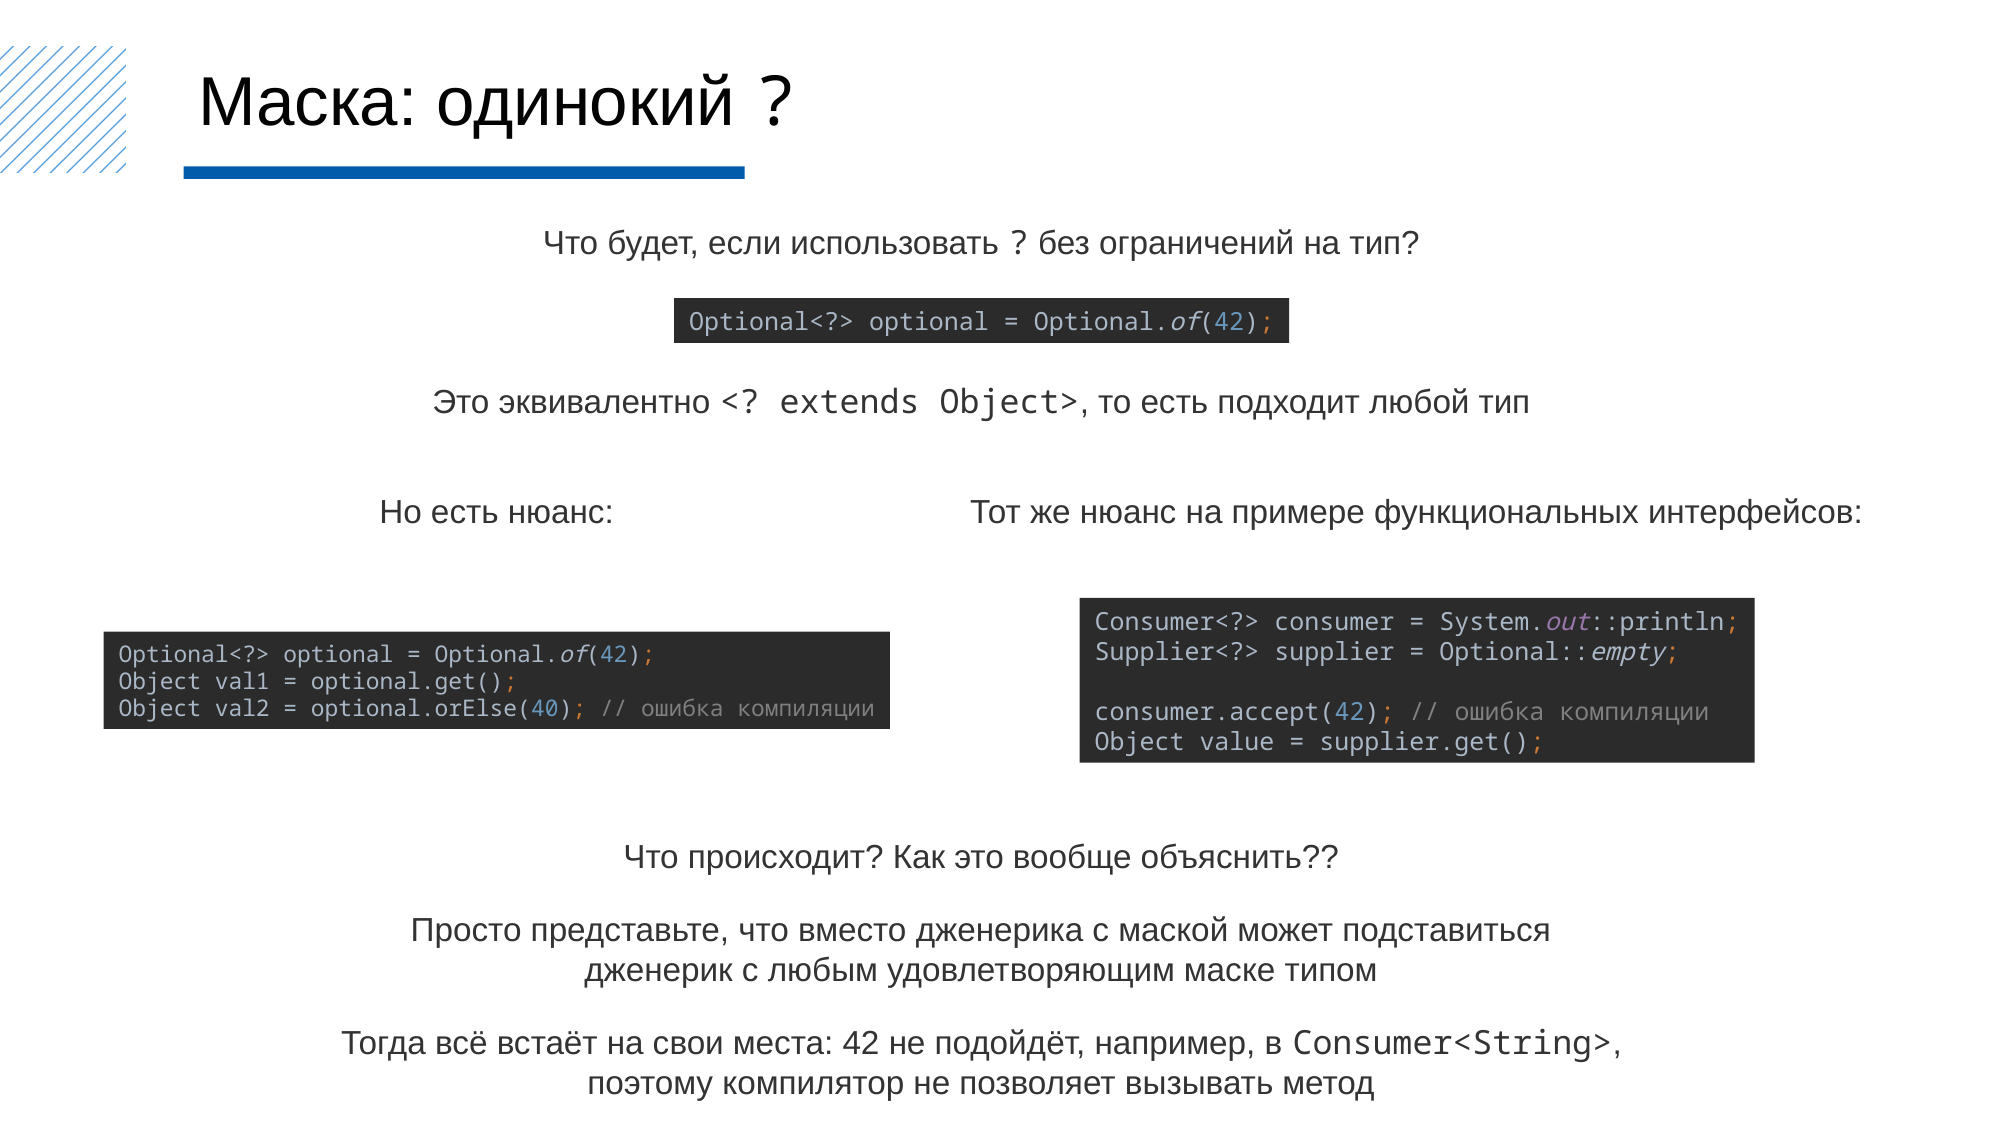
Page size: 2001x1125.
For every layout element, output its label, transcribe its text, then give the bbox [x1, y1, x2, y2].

text_box Тогда всё встаёт на свои места: 42 не подойдёт, например, в Consumer<String>, поэтому компилятор не позволяет вызывать метод [98, 1013, 1865, 1109]
text_box Тот же нюанс на примере функциональных интерфейсов: [921, 483, 1913, 539]
text_box Optional<?> optional = Optional.of(42); [674, 298, 1290, 343]
text_box Но есть нюанс: [134, 483, 859, 539]
list Маска: одинокий ? [183, 58, 1780, 149]
text_box Что будет, если использовать ? без ограничений на тип? [98, 213, 1865, 269]
text_box Это эквивалентно <? extends Object>, то есть подходит любой тип [98, 372, 1865, 428]
picture [0, 46, 126, 173]
text_box Что происходит? Как это вообще объяснить?? [98, 828, 1865, 884]
text_box Просто представьте, что вместо дженерика с маской может подставиться дженерик с любым удовлетворяющим маске типом [98, 900, 1865, 996]
text_box Optional<?> optional = Optional.of(42); Object val1 = optional.get(); Object val2 = optional.orElse(40); // ошибка компиляции [103, 631, 890, 729]
text_box Consumer<?> consumer = System.out::println; Supplier<?> supplier = Optional::empty; consumer.accept(42); // ошибка компиляции Object value = supplier.get(); [1079, 597, 1755, 763]
